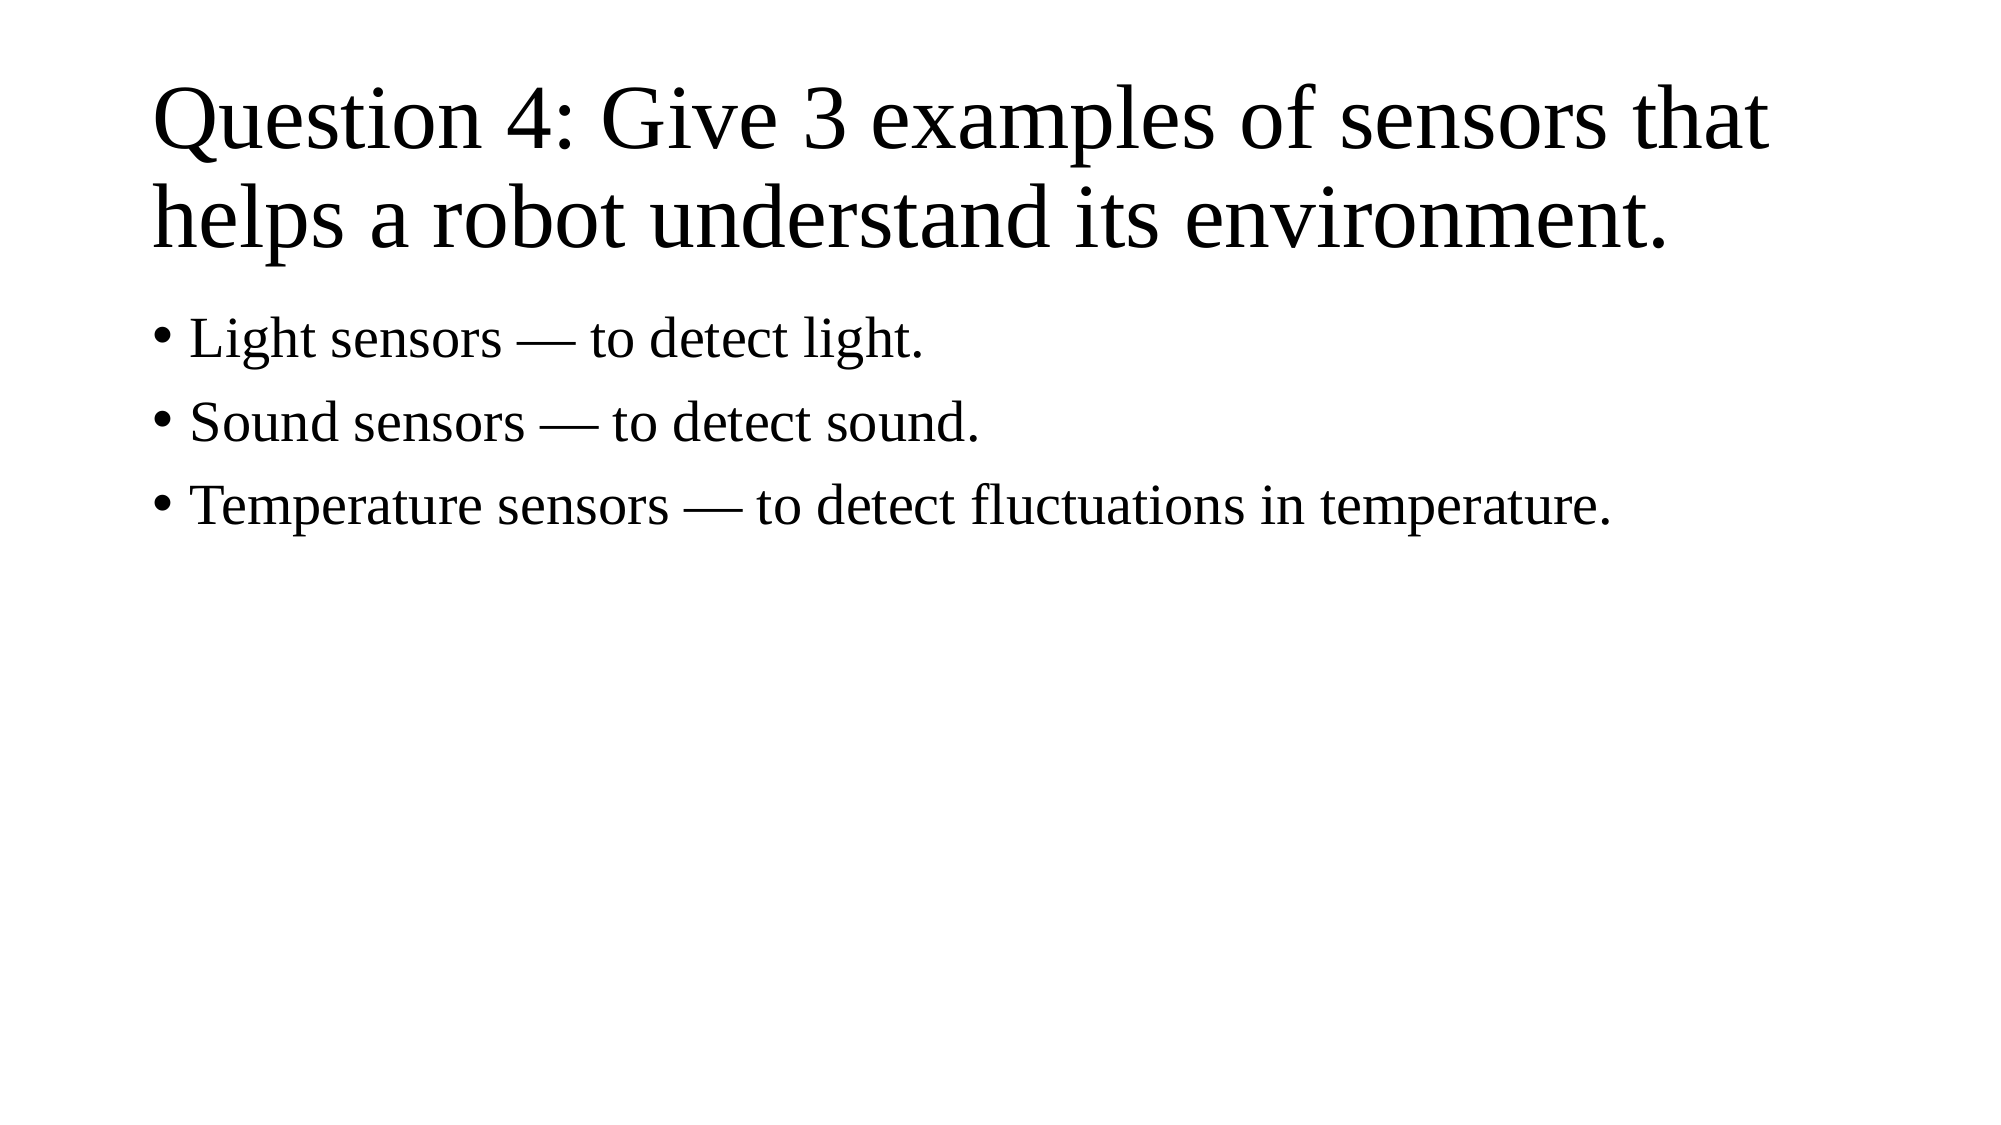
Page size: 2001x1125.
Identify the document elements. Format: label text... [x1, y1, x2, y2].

list Light sensors — to detect light. Sound sensors — to detect sound. Temperature sensors — to detect fluctuations in temperature. [137, 299, 1863, 1014]
title Question 4: Give 3 examples of sensors that helps a robot understand its environment. [137, 59, 1863, 278]
